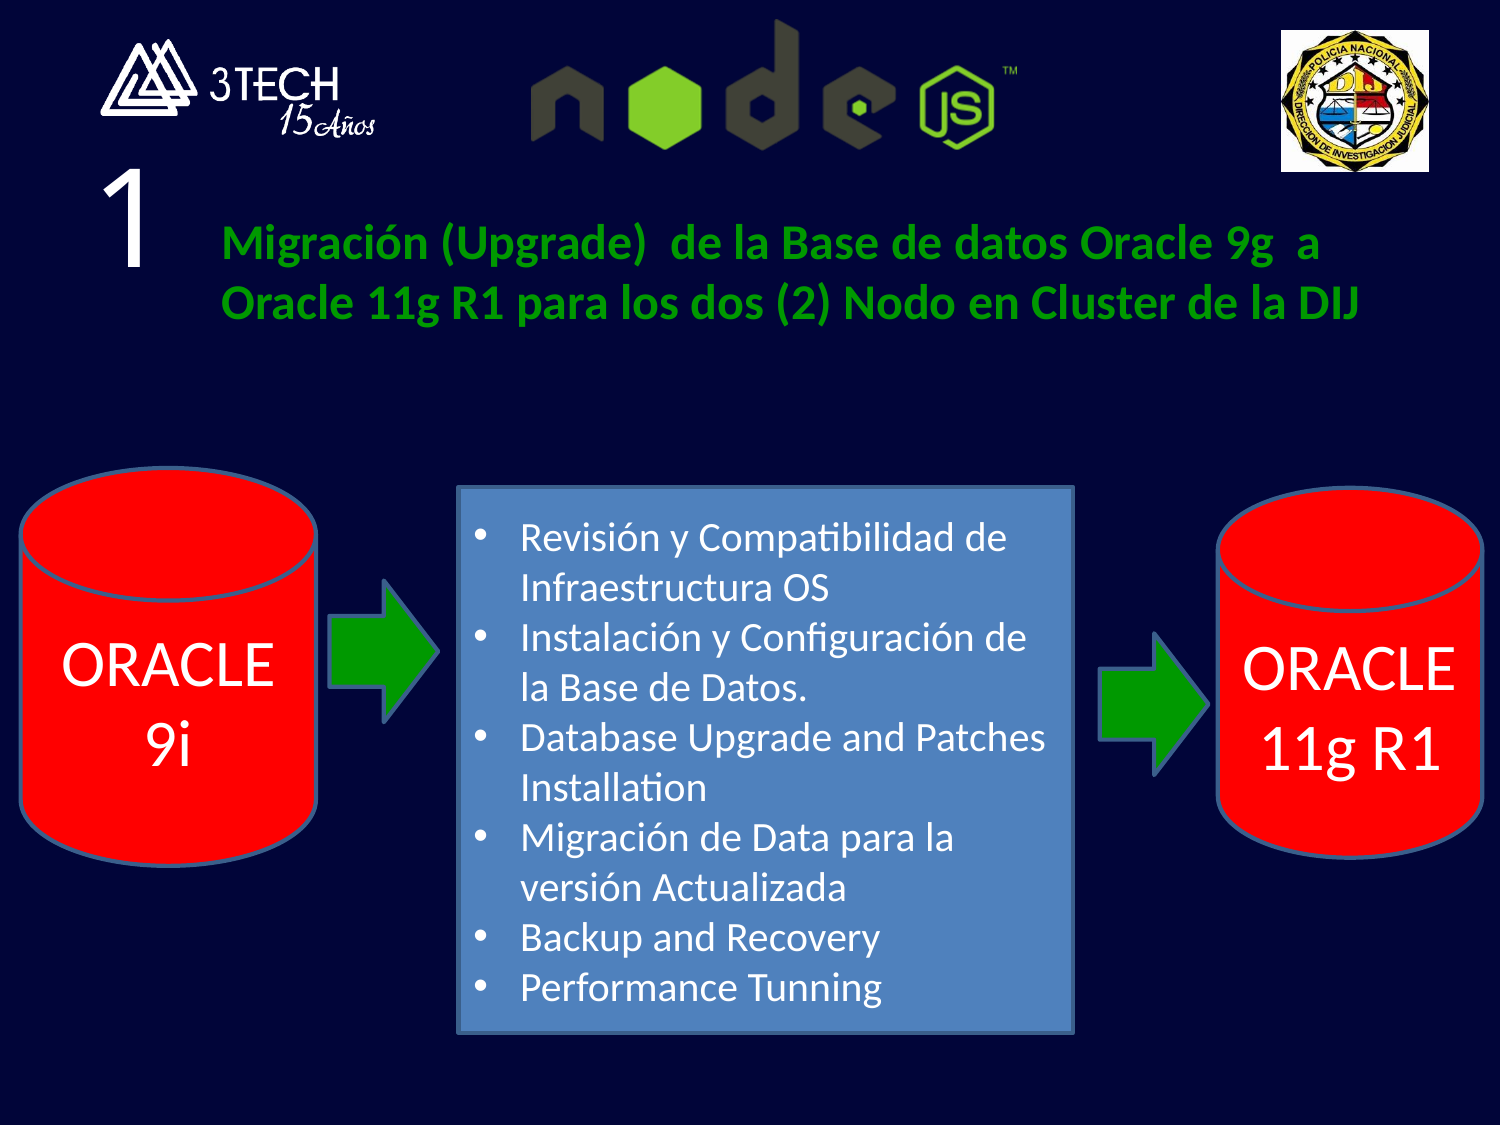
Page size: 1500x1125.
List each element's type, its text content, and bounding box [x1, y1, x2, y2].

text_box Revisión y Compatibilidad de Infraestructura OS Instalación y Configuración de la Base de Datos. Database Upgrade and Patches Installation Migración de Data para la versión Actualizada Backup and Recovery Performance Tunning [456, 485, 1075, 1035]
picture [1281, 30, 1429, 172]
text_box ORACLE 11g R1 [1215, 485, 1485, 860]
text_box 1 [76, 122, 266, 302]
text_box [1097, 631, 1211, 778]
text_box [327, 578, 440, 725]
text_box Migración (Upgrade) de la Base de datos Oracle 9g a Oracle 11g R1 para los dos (2) Nodo en Cluster de la DIJ [206, 201, 1376, 337]
picture [100, 39, 375, 138]
picture [530, 19, 1017, 152]
text_box ORACLE 9i [18, 465, 319, 868]
